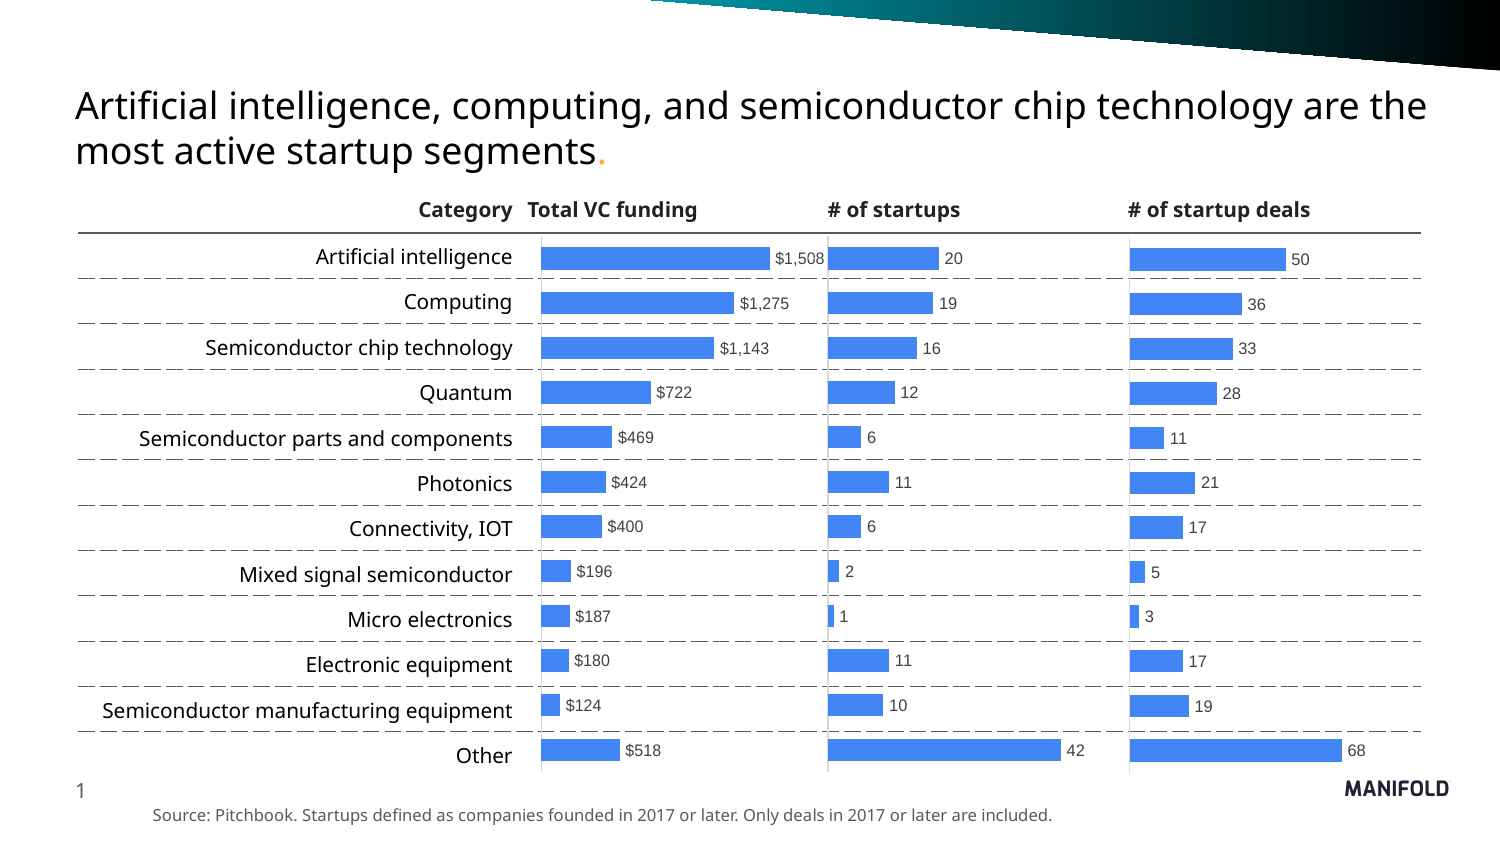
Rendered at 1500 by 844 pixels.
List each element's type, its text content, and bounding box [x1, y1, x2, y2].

table_cell Computing [80, 278, 491, 324]
text_box Artificial intelligence, computing, and semiconductor chip technology are the most active startup segments. [74, 81, 1432, 133]
table_header # of startup deals [1121, 188, 1420, 232]
table_cell Semiconductor parts and components [80, 414, 491, 460]
picture [1337, 777, 1451, 802]
table_cell Other [80, 732, 491, 776]
table_cell Mixed signal semiconductor [80, 550, 491, 596]
table_cell Photonics [80, 460, 491, 505]
table_header Category [80, 188, 519, 232]
text_box Source: Pitchbook. Startups defined as companies founded in 2017 or later. Only deals in 2017 or later are included. [137, 796, 1314, 832]
table_header Total VC funding [521, 188, 819, 218]
text_box 1 [74, 777, 165, 807]
table_cell Connectivity, IOT [80, 505, 491, 550]
table_header # of startups [821, 188, 1120, 219]
table_cell Semiconductor chip technology [80, 324, 491, 369]
table_cell Semiconductor manufacturing equipment [80, 686, 491, 732]
table_cell Artificial intelligence [80, 234, 491, 278]
text_box [651, 0, 1500, 71]
chart [496, 219, 1413, 798]
table_cell Quantum [80, 369, 491, 414]
table_cell Electronic equipment [80, 641, 491, 686]
table_cell Micro electronics [80, 596, 491, 641]
